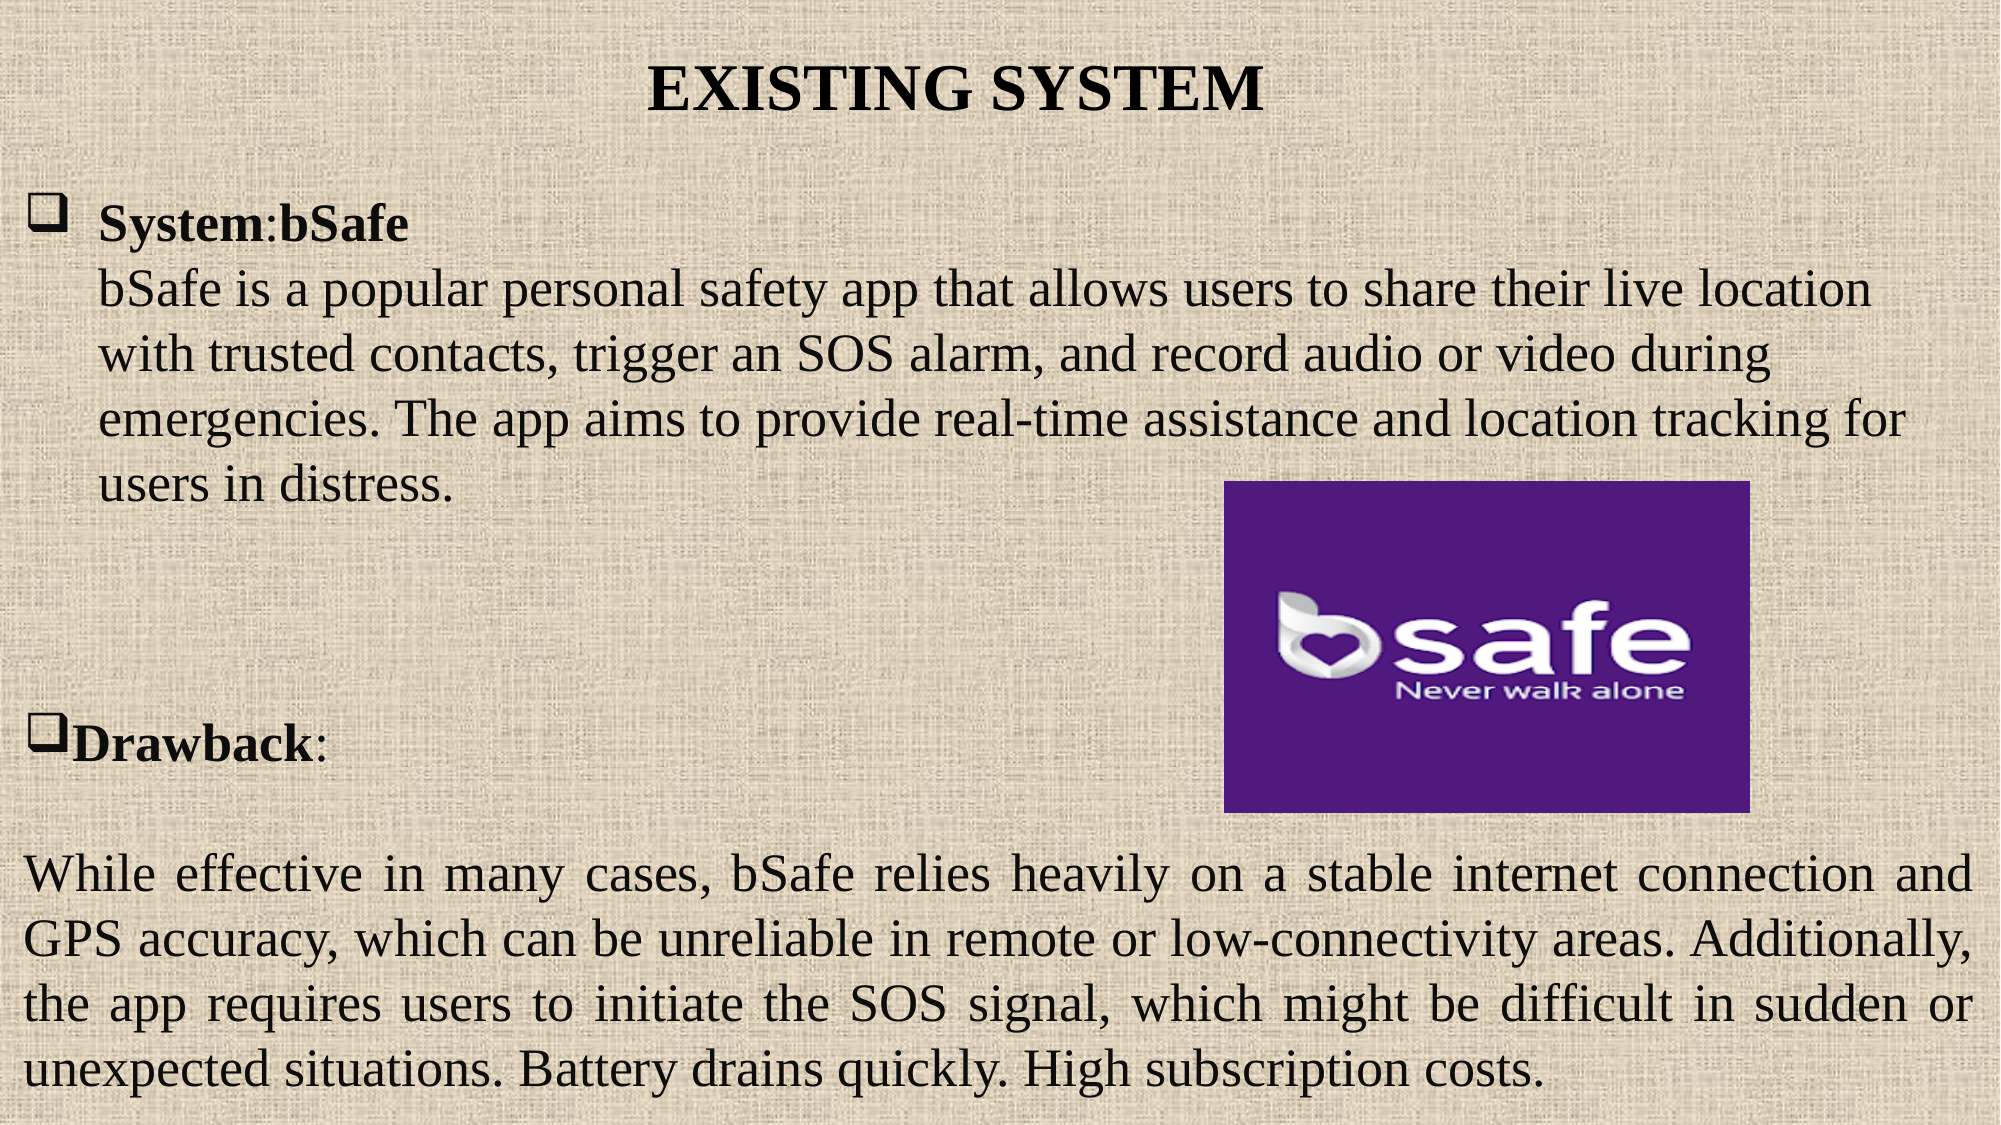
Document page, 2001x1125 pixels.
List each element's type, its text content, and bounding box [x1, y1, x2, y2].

picture [0, 0, 2001, 1125]
list System:bSafe bSafe is a popular personal safety app that allows users to share their live location with trusted contacts, trigger an SOS alarm, and record audio or video during emergencies. The app aims to provide real-time assistance and location tracking for users in distress. Drawback: While effective in many cases, bSafe relies heavily on a stable internet connection and GPS accuracy, which can be unreliable in remote or low-connectivity areas. Additionally, the app requires users to initiate the SOS signal, which might be difficult in sudden or unexpected situations. Battery drains quickly. High subscription costs. [24, 187, 1976, 1107]
title EXISTING SYSTEM [362, 44, 1551, 125]
